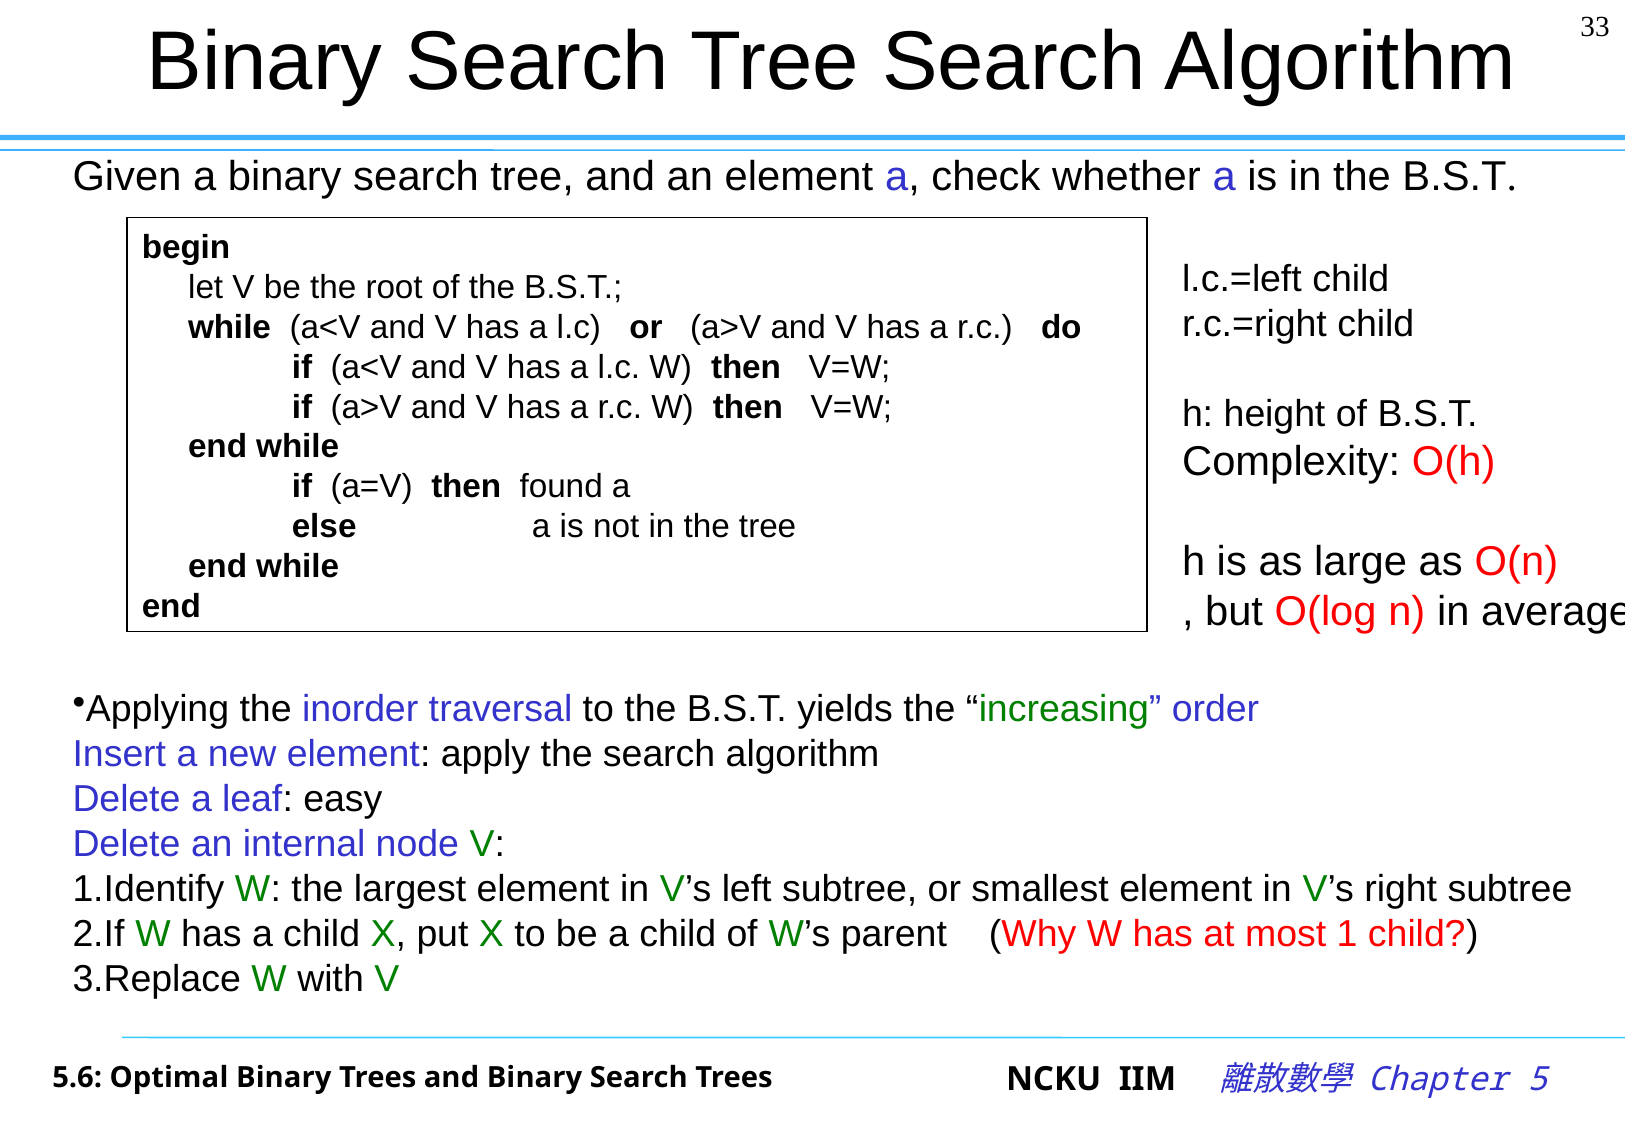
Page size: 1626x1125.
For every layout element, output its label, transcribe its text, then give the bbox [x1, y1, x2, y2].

text_box 5.6: Optimal Binary Trees and Binary Search Trees [37, 1051, 788, 1101]
text_box l.c.=left child r.c.=right child h: height of B.S.T. Complexity: O(h) h is as large as O(n) , but O(log n) in average [1167, 246, 1625, 642]
title Binary Search Tree Search Algorithm [111, 0, 1552, 113]
slide_number 33 [1552, 0, 1625, 75]
list Given a binary search tree, and an element a, check whether a is in the B.S.T. Applying the inorder traversal to the B.S.T. yields the “increasing” order Insert a new element: apply the search algorithm Delete a leaf: easy Delete an internal node V: 1.Identify W: the largest element in V’s left subtree, or smallest element in V’s right subtree 2.If W has a child X, put X to be a child of W’s parent (Why W has at most 1 child?) 3.Replace W with V [57, 141, 1625, 1029]
text_box begin let V be the root of the B.S.T.; while (a<V and V has a l.c) or (a>V and V has a r.c.) do if (a<V and V has a l.c. W) then V=W; if (a>V and V has a r.c. W) then V=W; end while if (a=V) then found a else a is not in the tree end while end [127, 217, 1148, 632]
